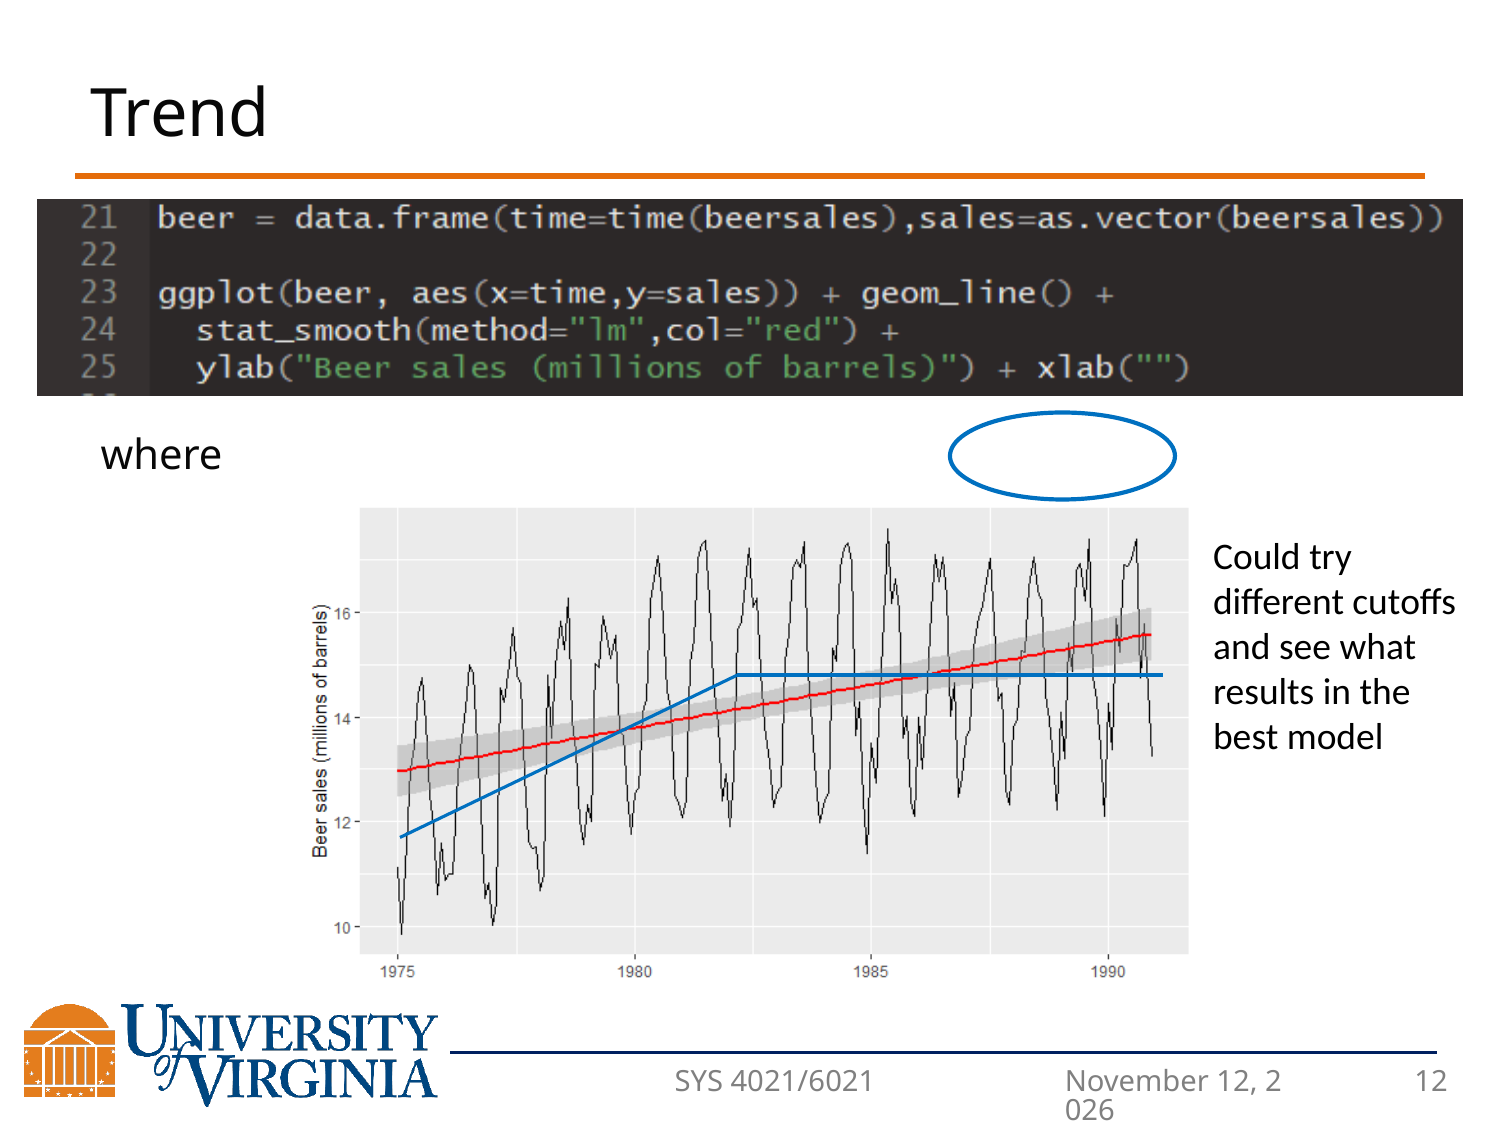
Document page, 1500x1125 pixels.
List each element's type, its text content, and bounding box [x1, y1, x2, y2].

picture [36, 199, 1464, 396]
text_box [947, 410, 1178, 497]
picture [24, 1004, 438, 1109]
title Trend [75, 45, 1425, 175]
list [301, 499, 1199, 1013]
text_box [399, 674, 738, 838]
text_box Could try different cutoffs and see what results in the best model [1202, 524, 1488, 765]
